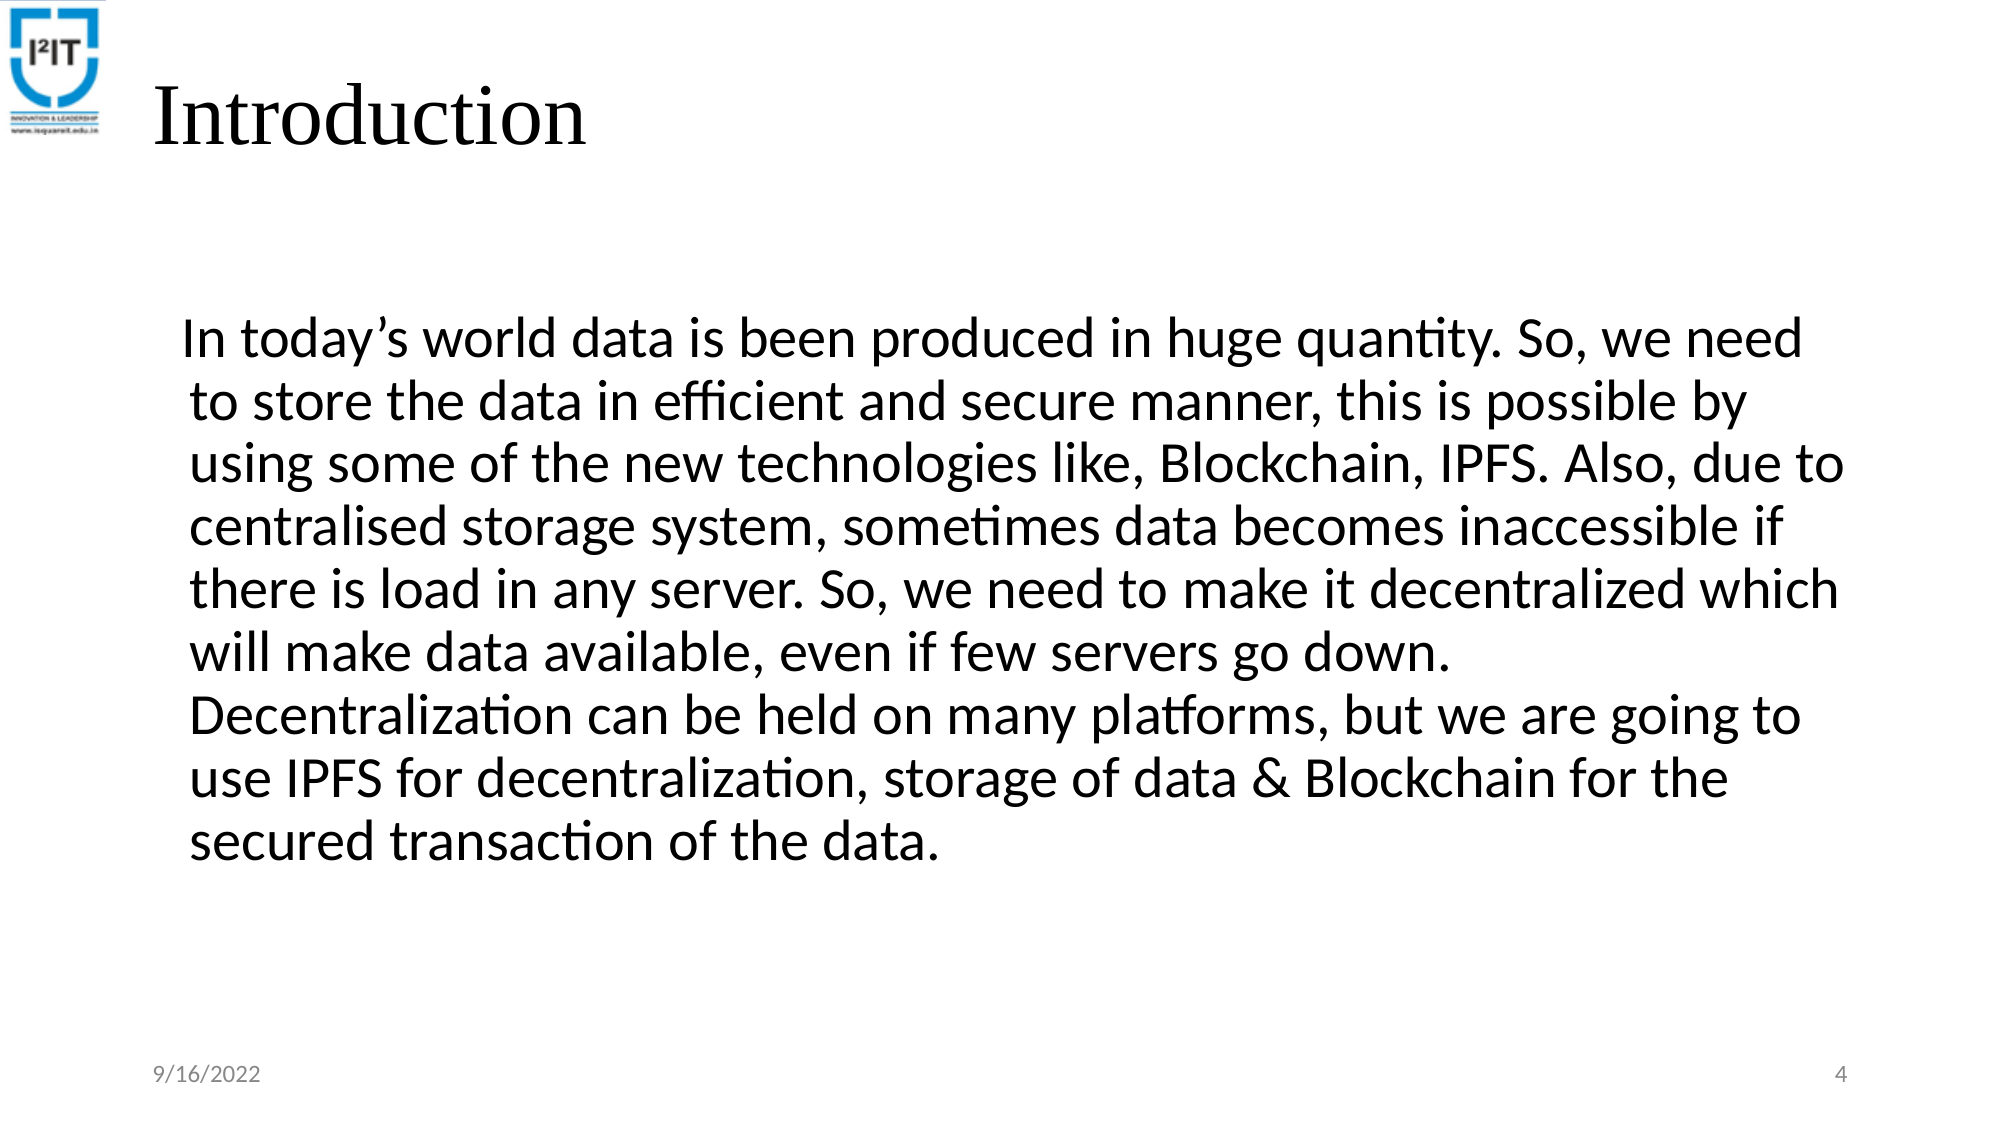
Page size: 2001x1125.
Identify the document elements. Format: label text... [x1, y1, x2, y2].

title Introduction [137, 59, 1863, 278]
picture [0, 0, 106, 135]
slide_number ‹#› [1412, 1042, 1863, 1103]
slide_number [137, 1042, 588, 1103]
list In today’s world data is been produced in huge quantity. So, we need to store the data in efficient and secure manner, this is possible by using some of the new technologies like, Blockchain, IPFS. Also, due to centralised storage system, sometimes data becomes inaccessible if there is load in any server. So, we need to make it decentralized which will make data available, even if few servers go down. Decentralization can be held on many platforms, but we are going to use IPFS for decentralization, storage of data & Blockchain for the secured transaction of the data. [137, 299, 1863, 1014]
